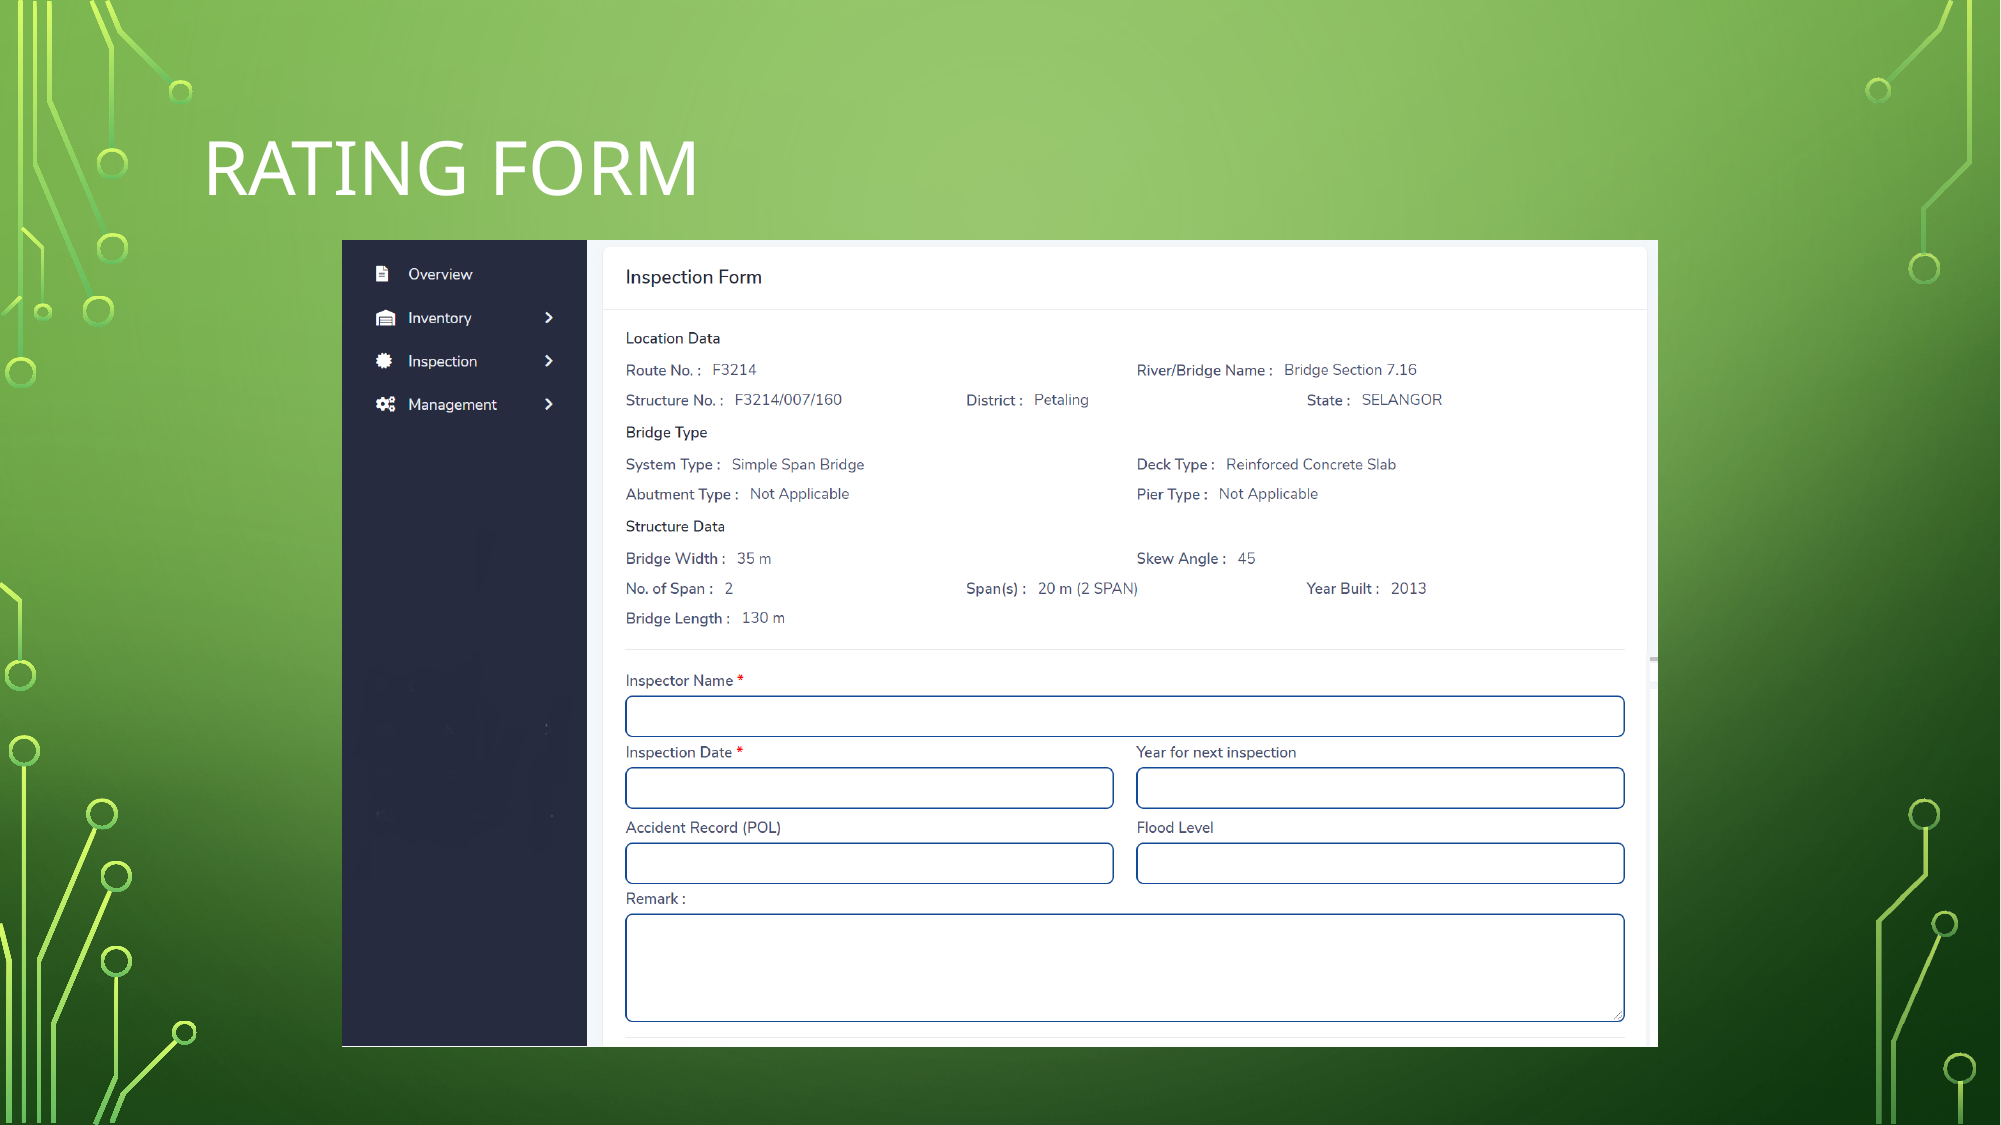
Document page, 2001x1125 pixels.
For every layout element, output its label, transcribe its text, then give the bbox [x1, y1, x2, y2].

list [341, 239, 1658, 1048]
title Rating form [187, 101, 1813, 240]
